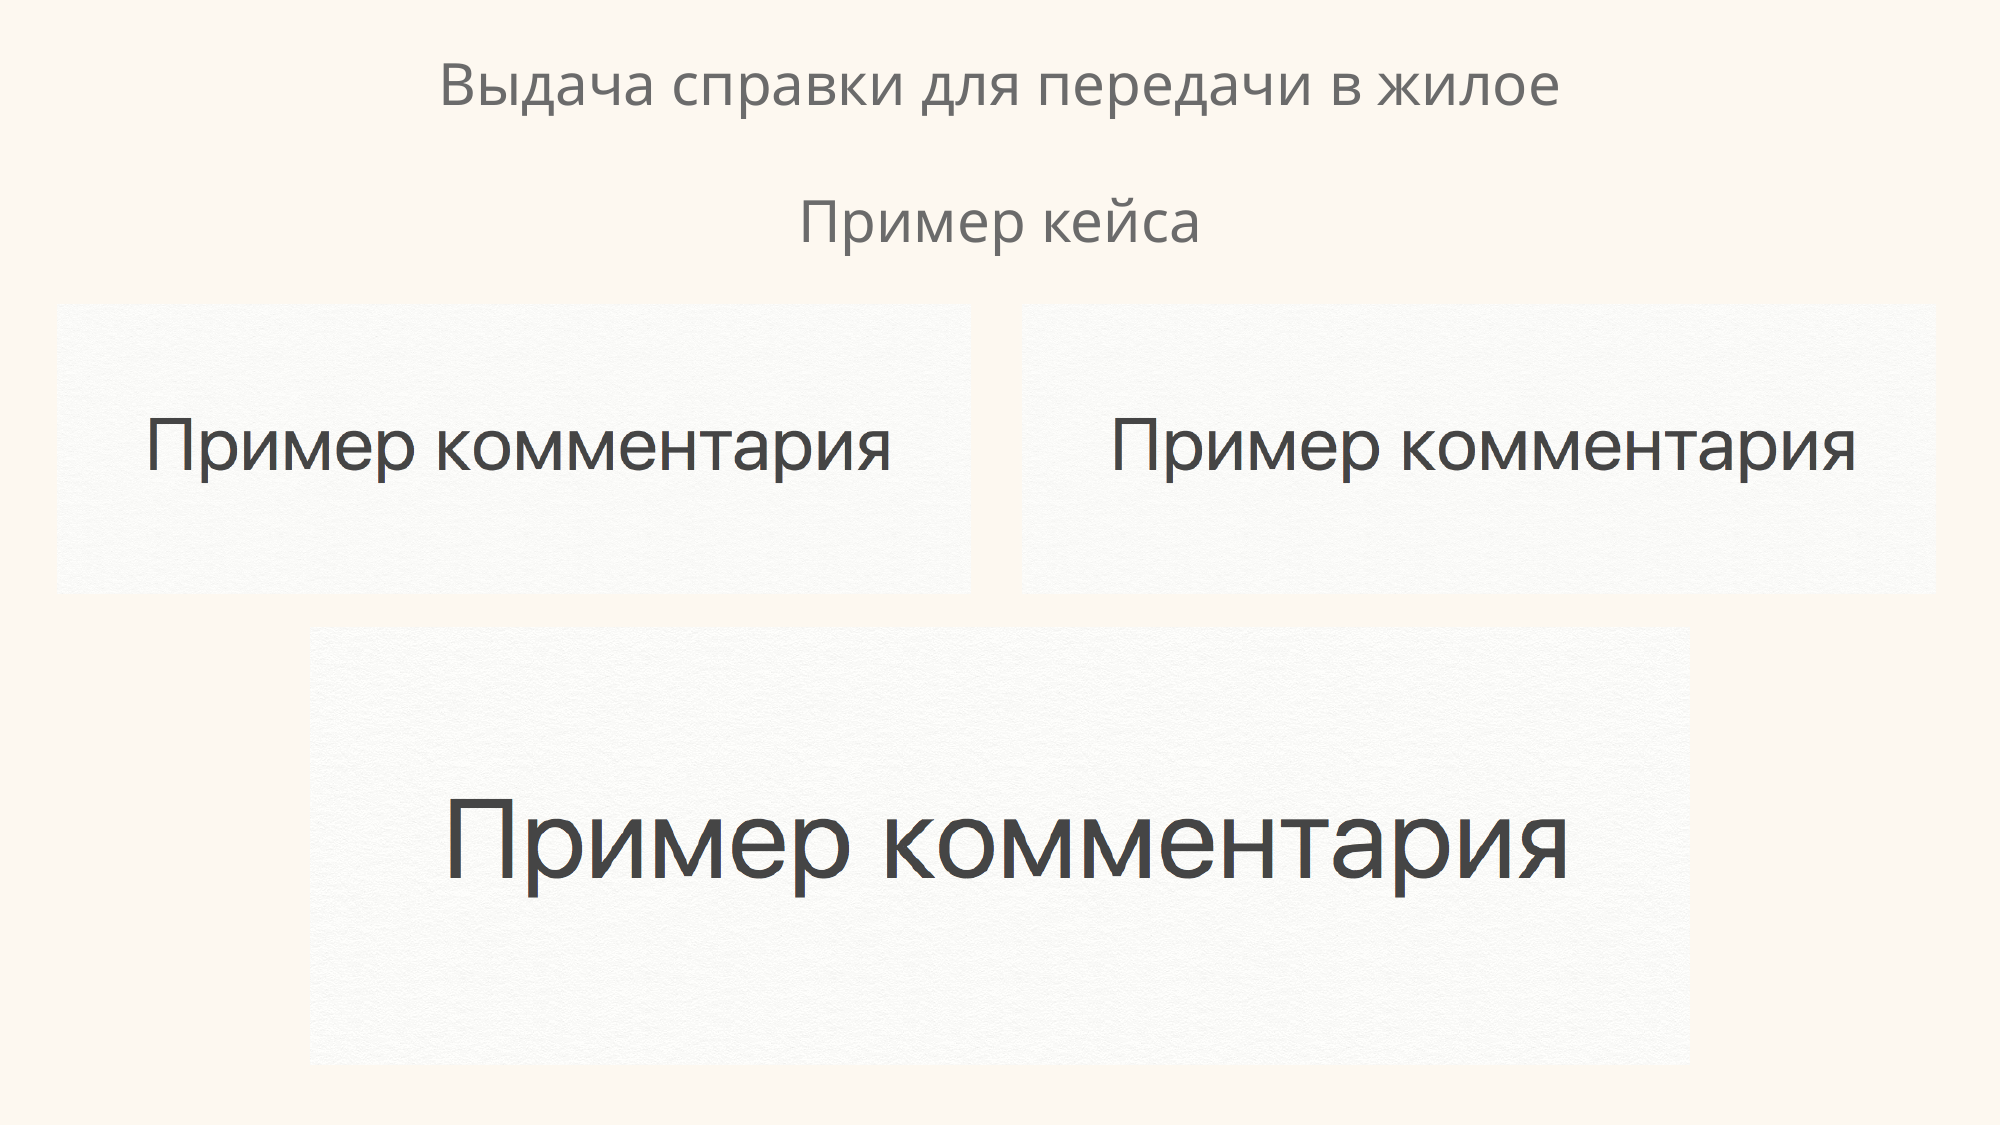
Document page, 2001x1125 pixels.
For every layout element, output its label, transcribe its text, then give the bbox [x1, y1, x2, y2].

picture [310, 627, 1690, 1065]
title Выдача справки для передачи в жилое [0, 0, 2000, 175]
picture [1022, 304, 1936, 595]
picture [57, 304, 971, 595]
text_box Пример кейса [0, 175, 2000, 272]
